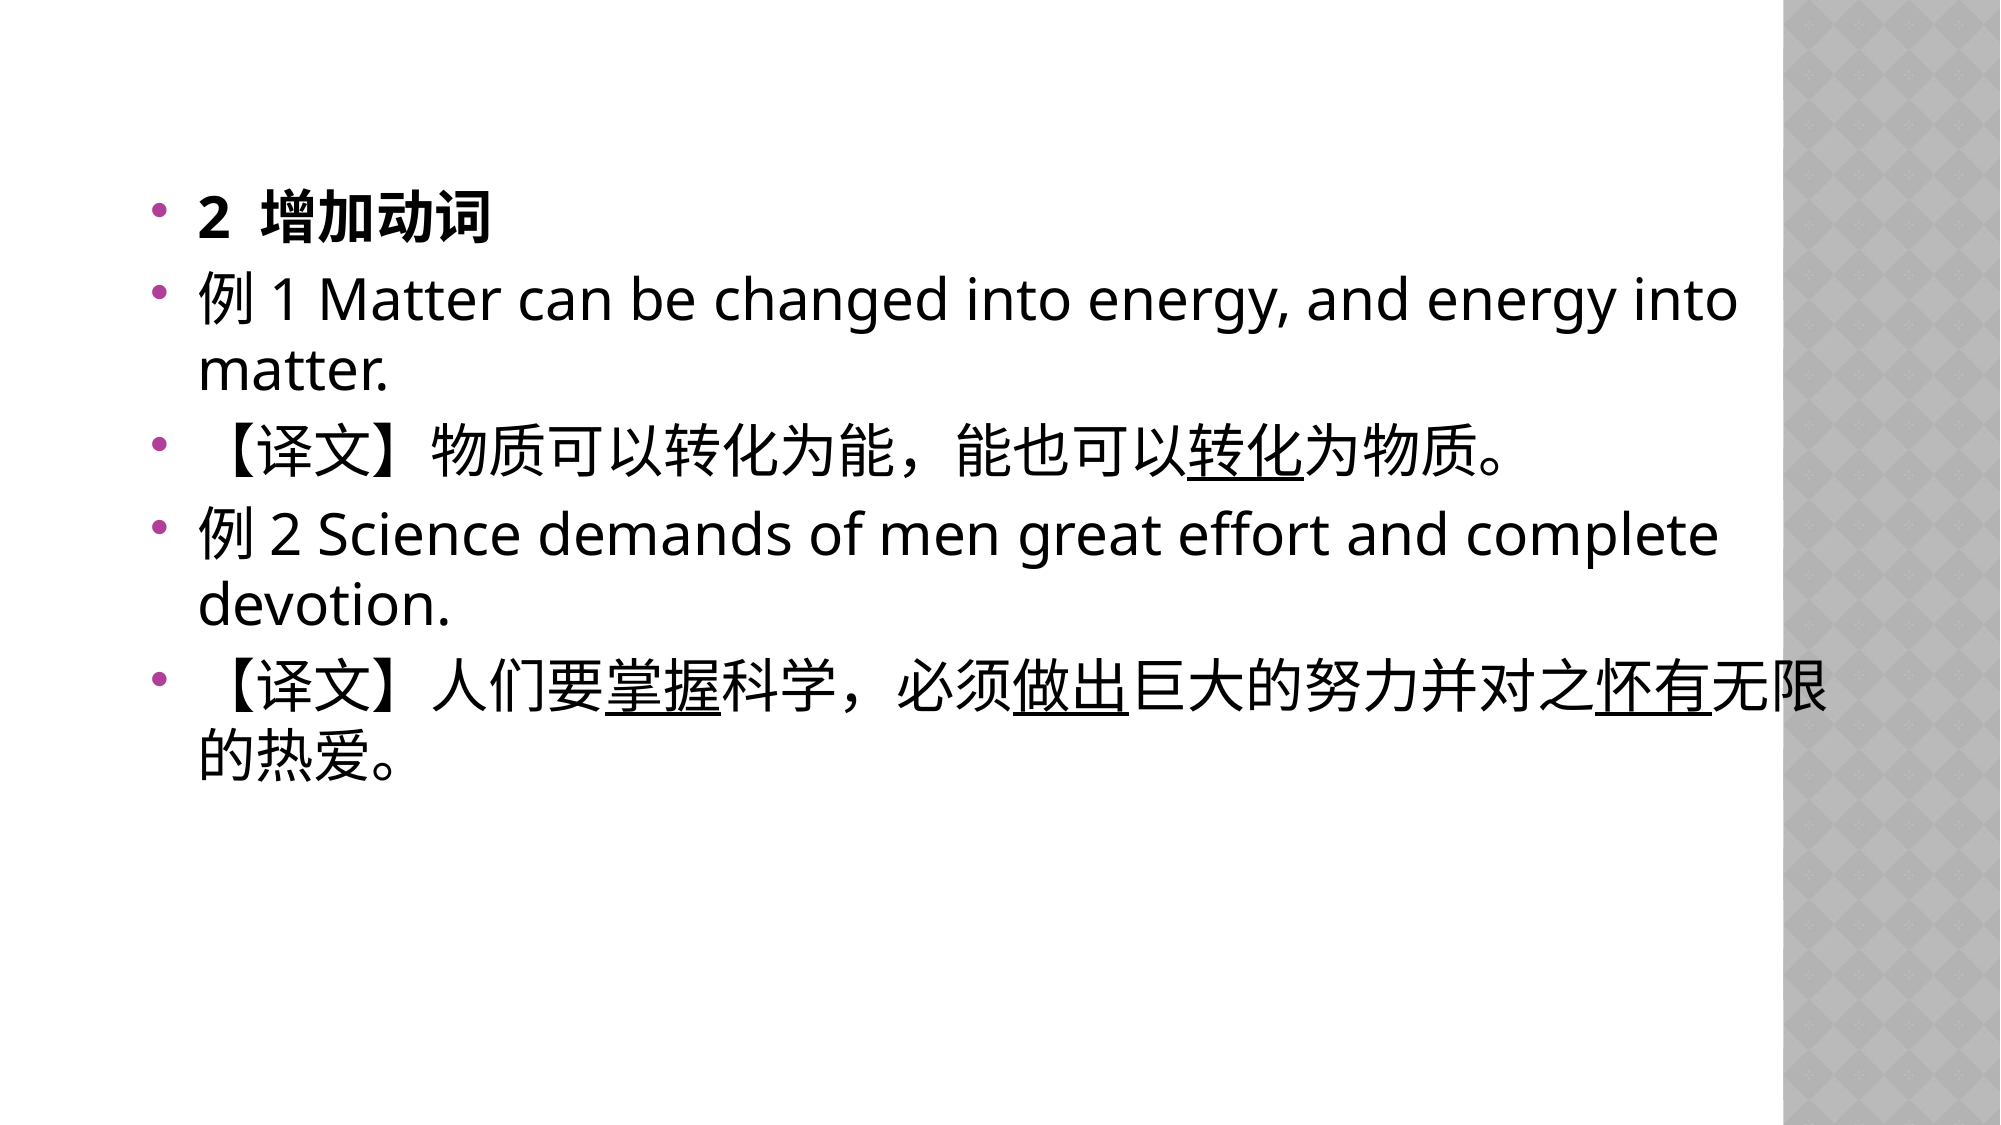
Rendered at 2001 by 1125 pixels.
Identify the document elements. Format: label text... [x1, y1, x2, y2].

list 2 增加动词 例1 Matter can be changed into energy, and energy into matter. 【译文】物质可以转化为能，能也可以转化为物质。 例2 Science demands of men great effort and complete devotion. 【译文】人们要掌握科学，必须做出巨大的努力并对之怀有无限的热爱。 [137, 172, 1863, 1014]
